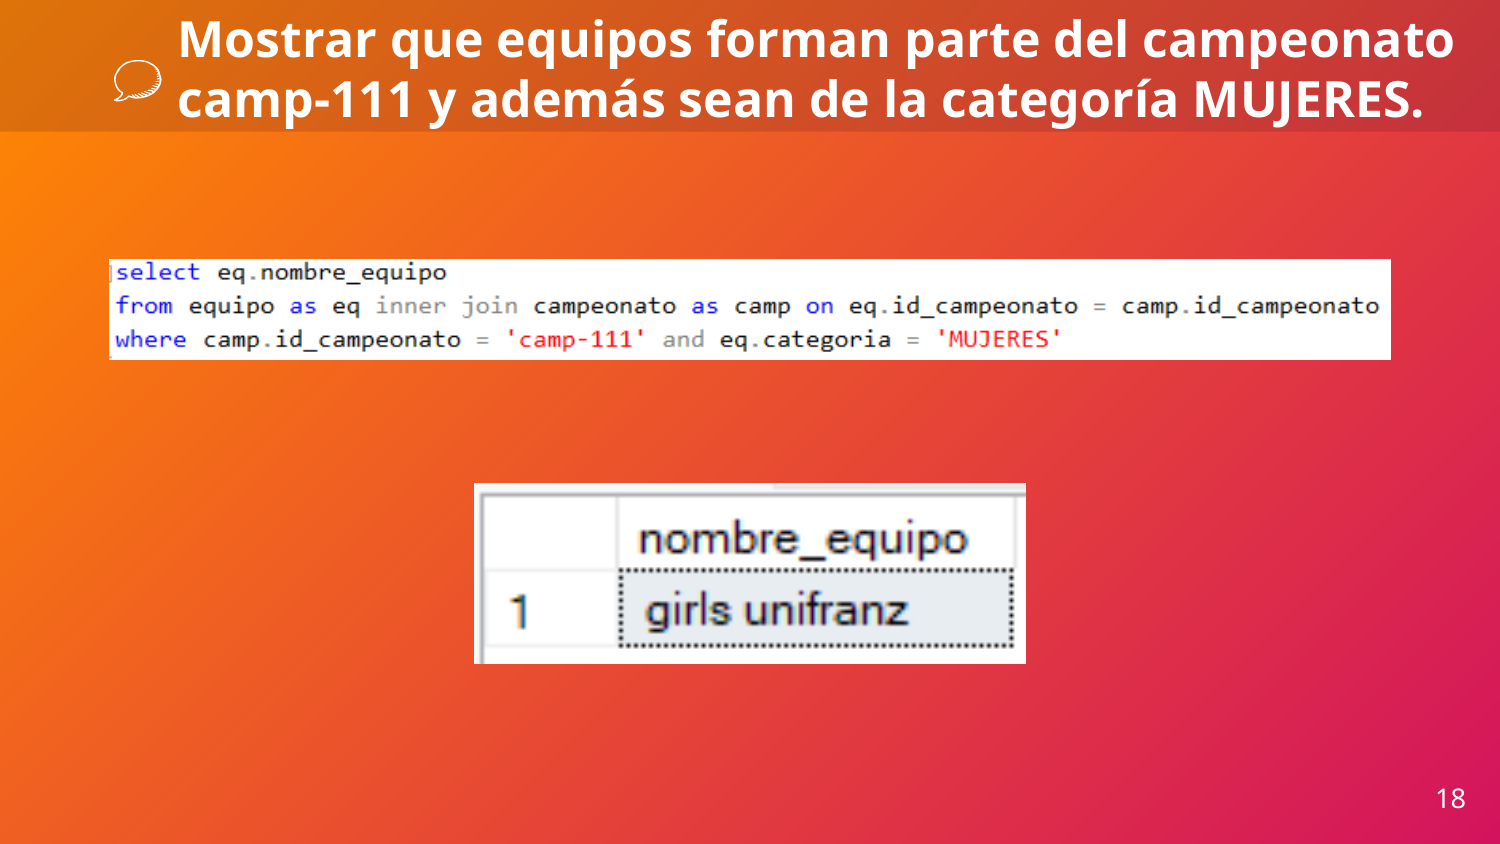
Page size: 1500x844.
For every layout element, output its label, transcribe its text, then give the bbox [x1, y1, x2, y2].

slide_number 18 [1391, 766, 1482, 832]
title Mostrar que equipos forman parte del campeonato camp-111 y además sean de la categoría MUJERES. [162, 12, 1500, 143]
picture [109, 259, 1391, 360]
picture [474, 483, 1026, 665]
